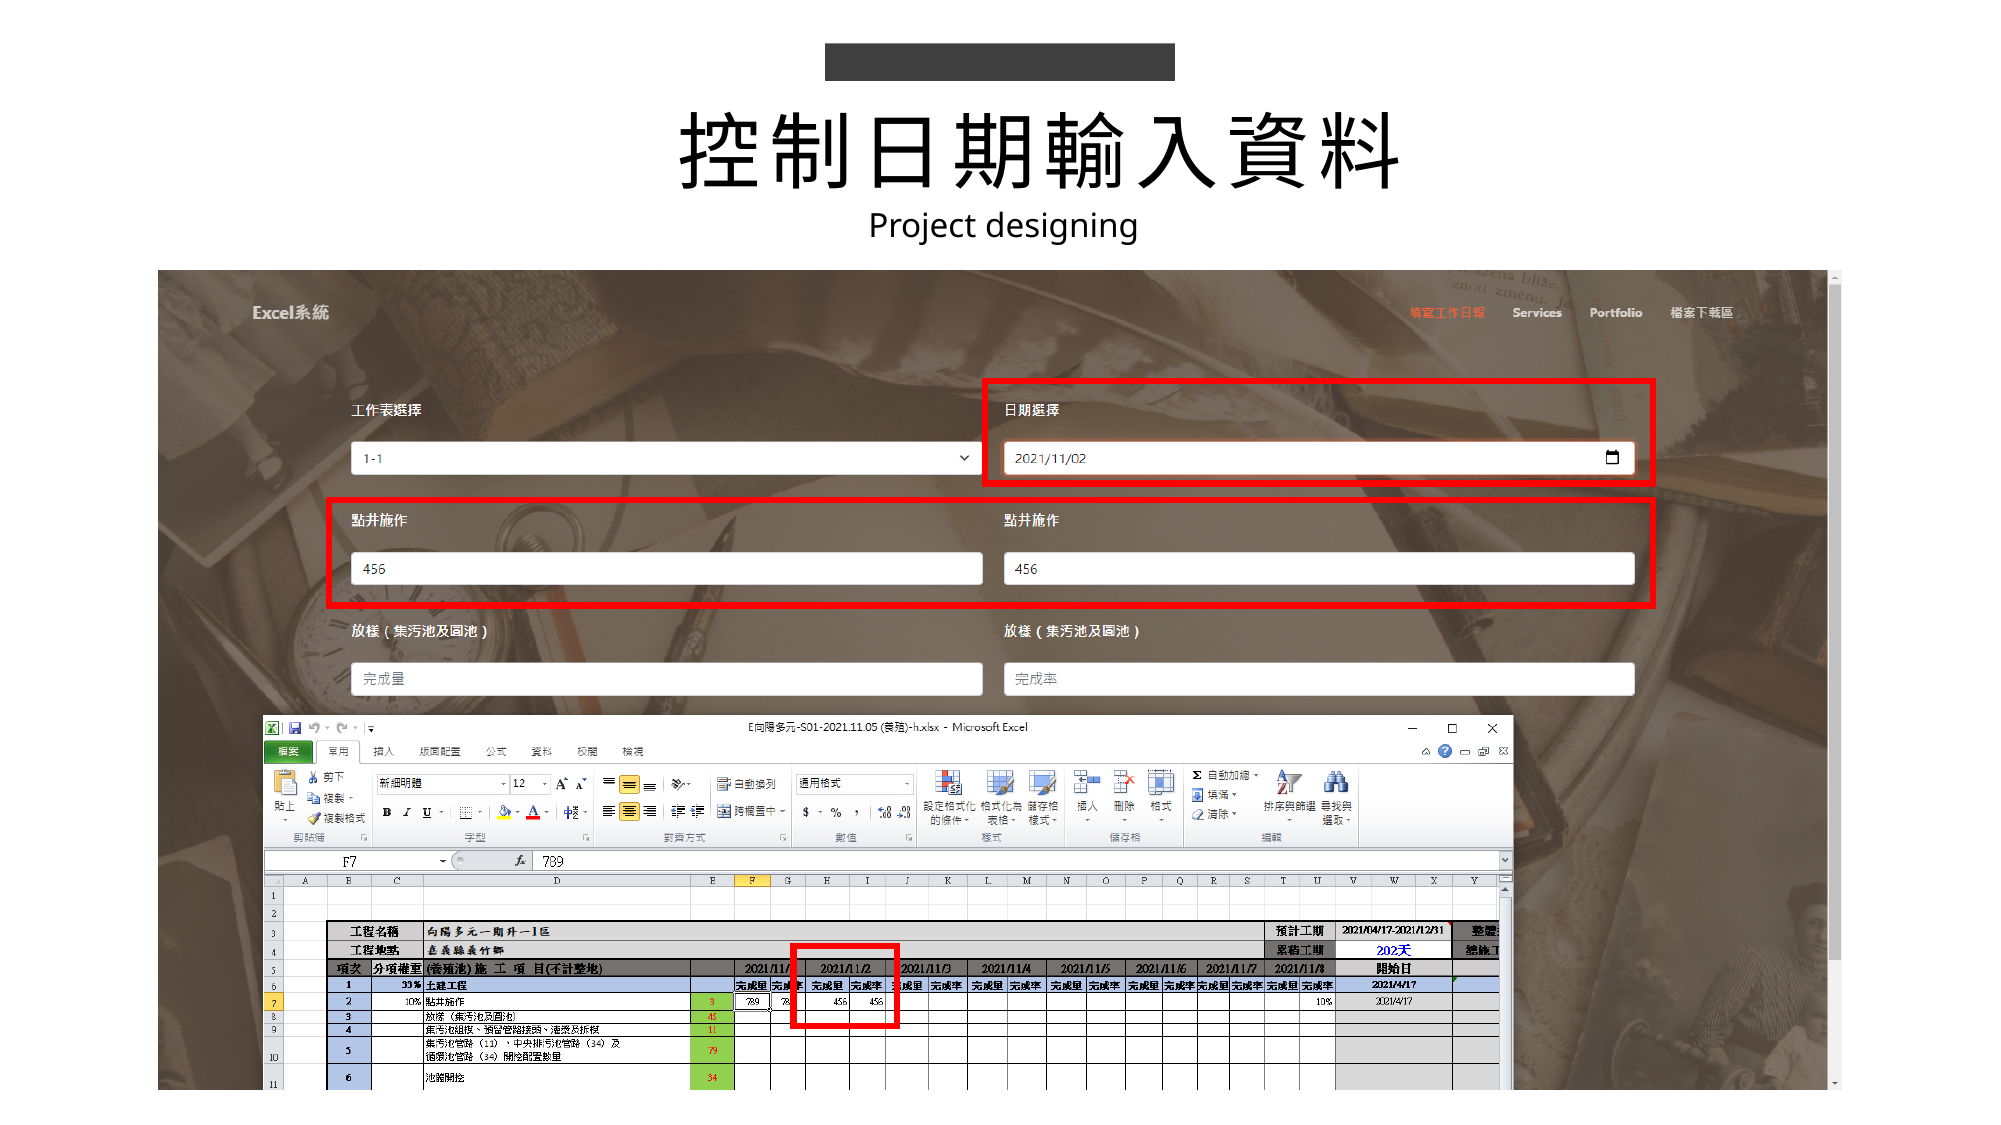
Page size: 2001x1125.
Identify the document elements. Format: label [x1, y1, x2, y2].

text_box [460, 91, 1681, 270]
text_box [824, 42, 1176, 82]
picture [158, 270, 1842, 1091]
